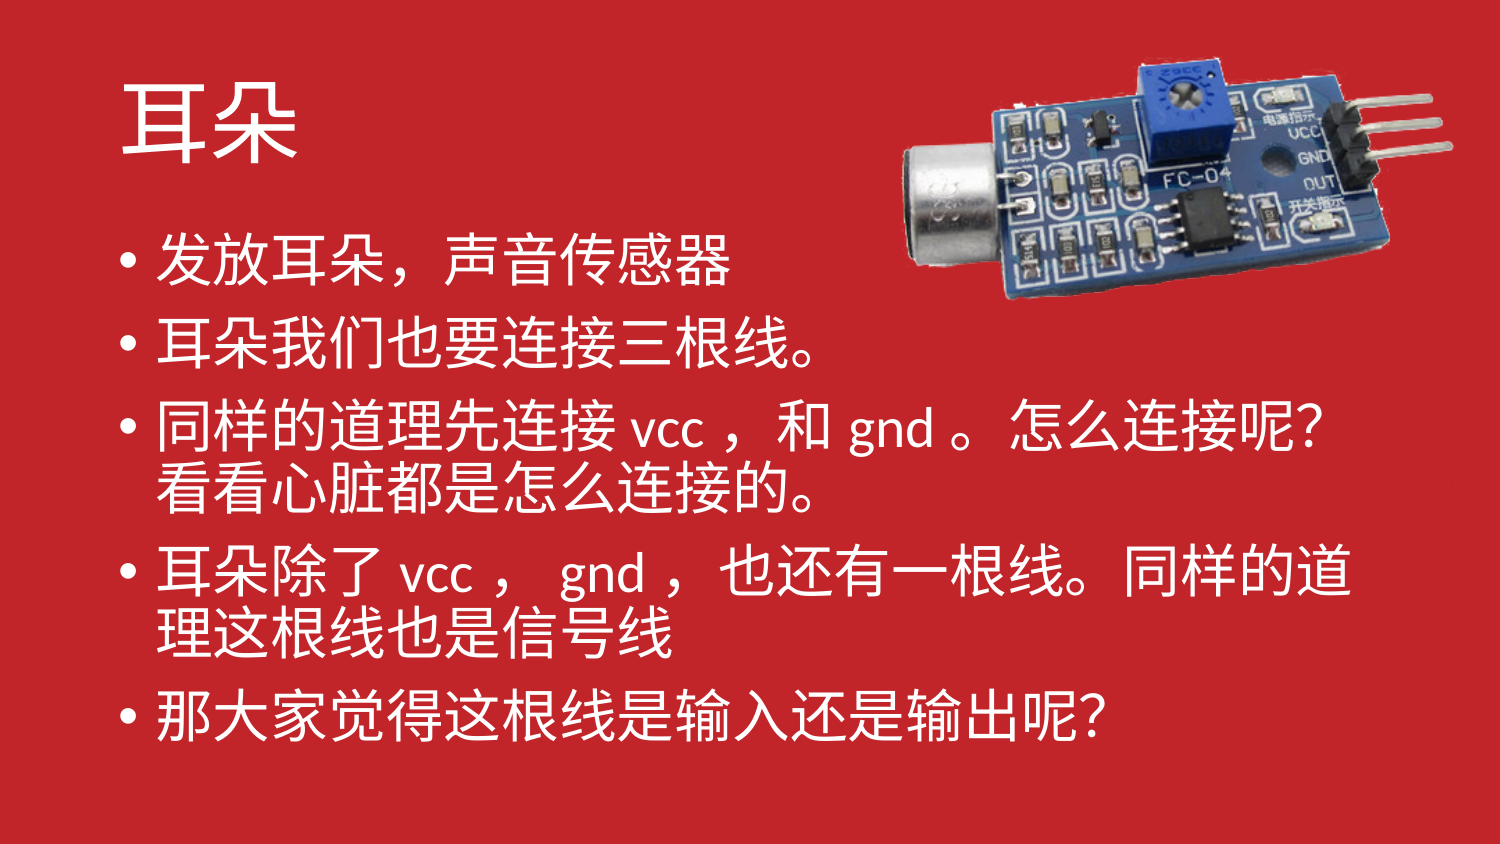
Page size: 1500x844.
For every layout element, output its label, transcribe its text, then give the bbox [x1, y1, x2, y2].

list 发放耳朵，声音传感器 耳朵我们也要连接三根线。 同样的道理先连接vcc，和gnd。怎么连接呢？看看心脏都是怎么连接的。 耳朵除了vcc，gnd，也还有一根线。同样的道理这根线也是信号线 那大家觉得这根线是输入还是输出呢？ [103, 224, 1397, 760]
picture [868, 0, 1465, 487]
title 耳朵 [103, 44, 868, 208]
